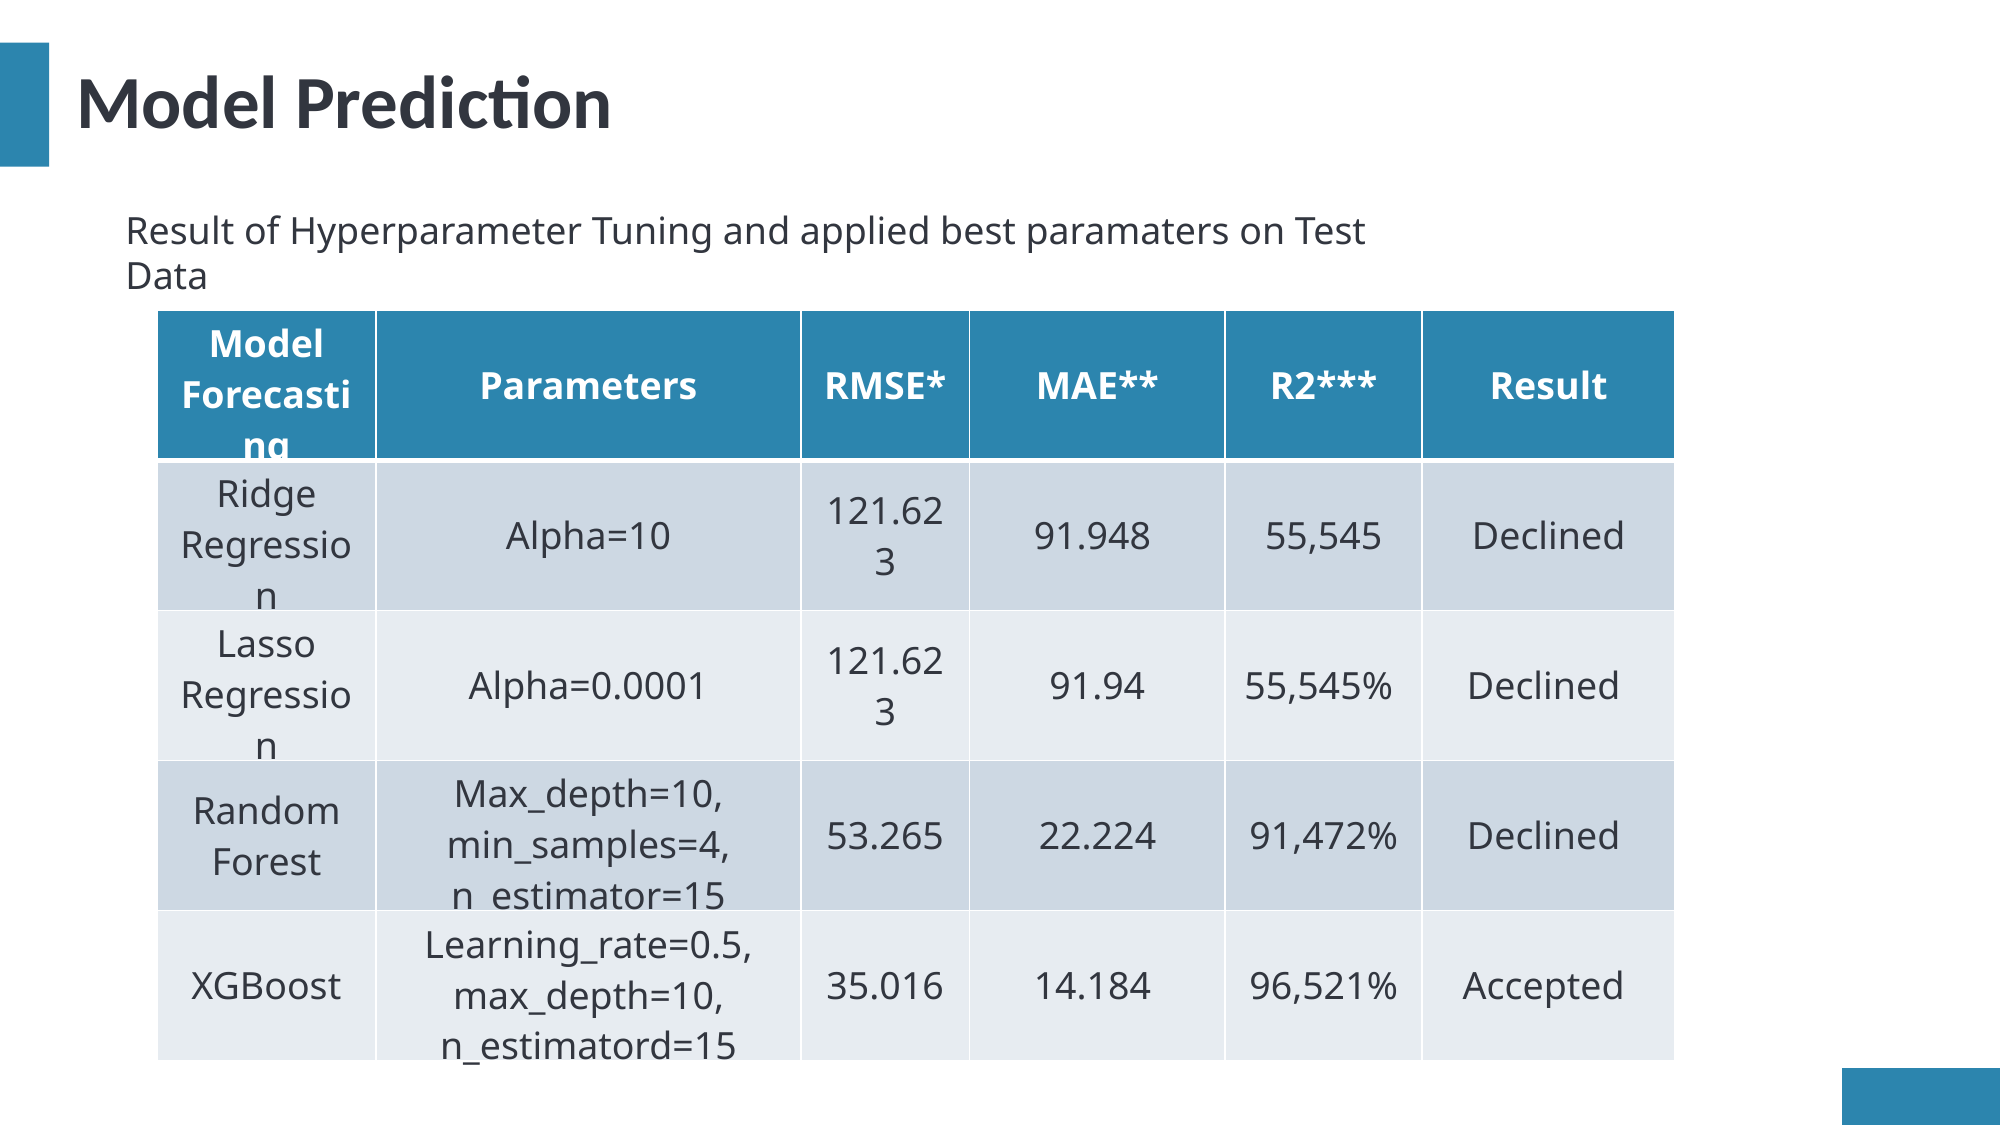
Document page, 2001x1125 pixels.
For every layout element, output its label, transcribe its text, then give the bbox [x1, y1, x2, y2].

table_cell 22.224 [970, 761, 1224, 910]
table_header Result [1423, 311, 1674, 458]
table_cell Learning_rate=0.5, max_depth=10, n_estimatord=15 [377, 911, 800, 1060]
table_cell Alpha=0.0001 [377, 611, 800, 760]
table_cell Lasso Regression [158, 611, 375, 760]
table_cell Declined [1423, 611, 1674, 760]
table_header Model Forecasting [158, 311, 375, 458]
table_header R2*** [1226, 311, 1421, 458]
table_cell 35.016 [802, 911, 969, 1060]
table_cell Random Forest [158, 761, 375, 910]
table_cell Declined [1423, 463, 1674, 610]
table_cell Declined [1423, 761, 1674, 910]
table_header Parameters [377, 311, 800, 458]
table_cell 91,472% [1226, 761, 1421, 910]
table_cell Accepted [1423, 911, 1674, 1060]
table_cell Max_depth=10, min_samples=4, n_estimator=15 [377, 761, 800, 910]
table_cell 91.948 [970, 463, 1224, 610]
title Model Prediction [60, 42, 1951, 167]
text_box Result of Hyperparameter Tuning and applied best paramaters on Test Data [110, 199, 1385, 305]
table_cell 55,545 [1226, 463, 1421, 610]
table_cell 121.623 [802, 611, 969, 760]
table_cell 96,521% [1226, 911, 1421, 1060]
table_cell 55,545% [1226, 611, 1421, 760]
table_header MAE** [970, 311, 1224, 458]
table_cell XGBoost [158, 911, 375, 1060]
table_cell 91.94 [970, 611, 1224, 760]
table_cell 14.184 [970, 911, 1224, 1060]
table_cell 53.265 [802, 761, 969, 910]
table_cell Ridge Regression [158, 463, 375, 610]
table_cell Alpha=10 [377, 463, 800, 610]
table_header RMSE* [802, 311, 969, 458]
table_cell 121.623 [802, 463, 969, 610]
